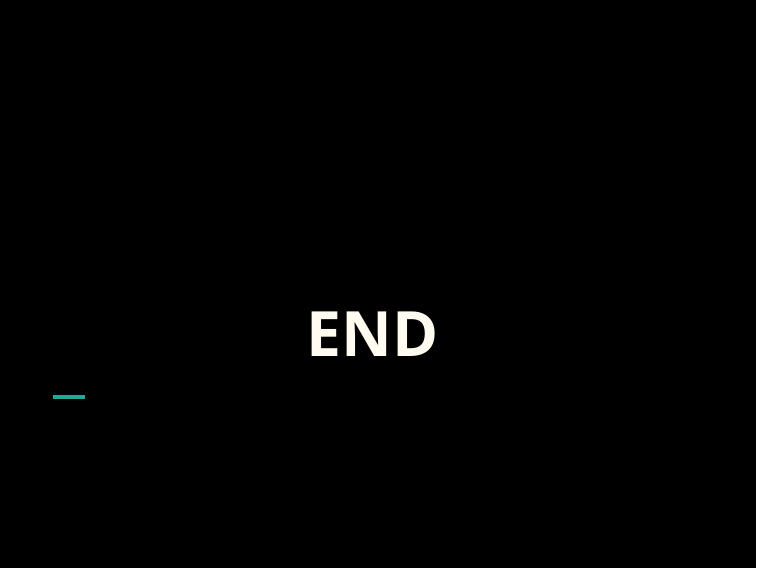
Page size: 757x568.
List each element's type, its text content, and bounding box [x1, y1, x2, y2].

title END [31, 208, 714, 378]
